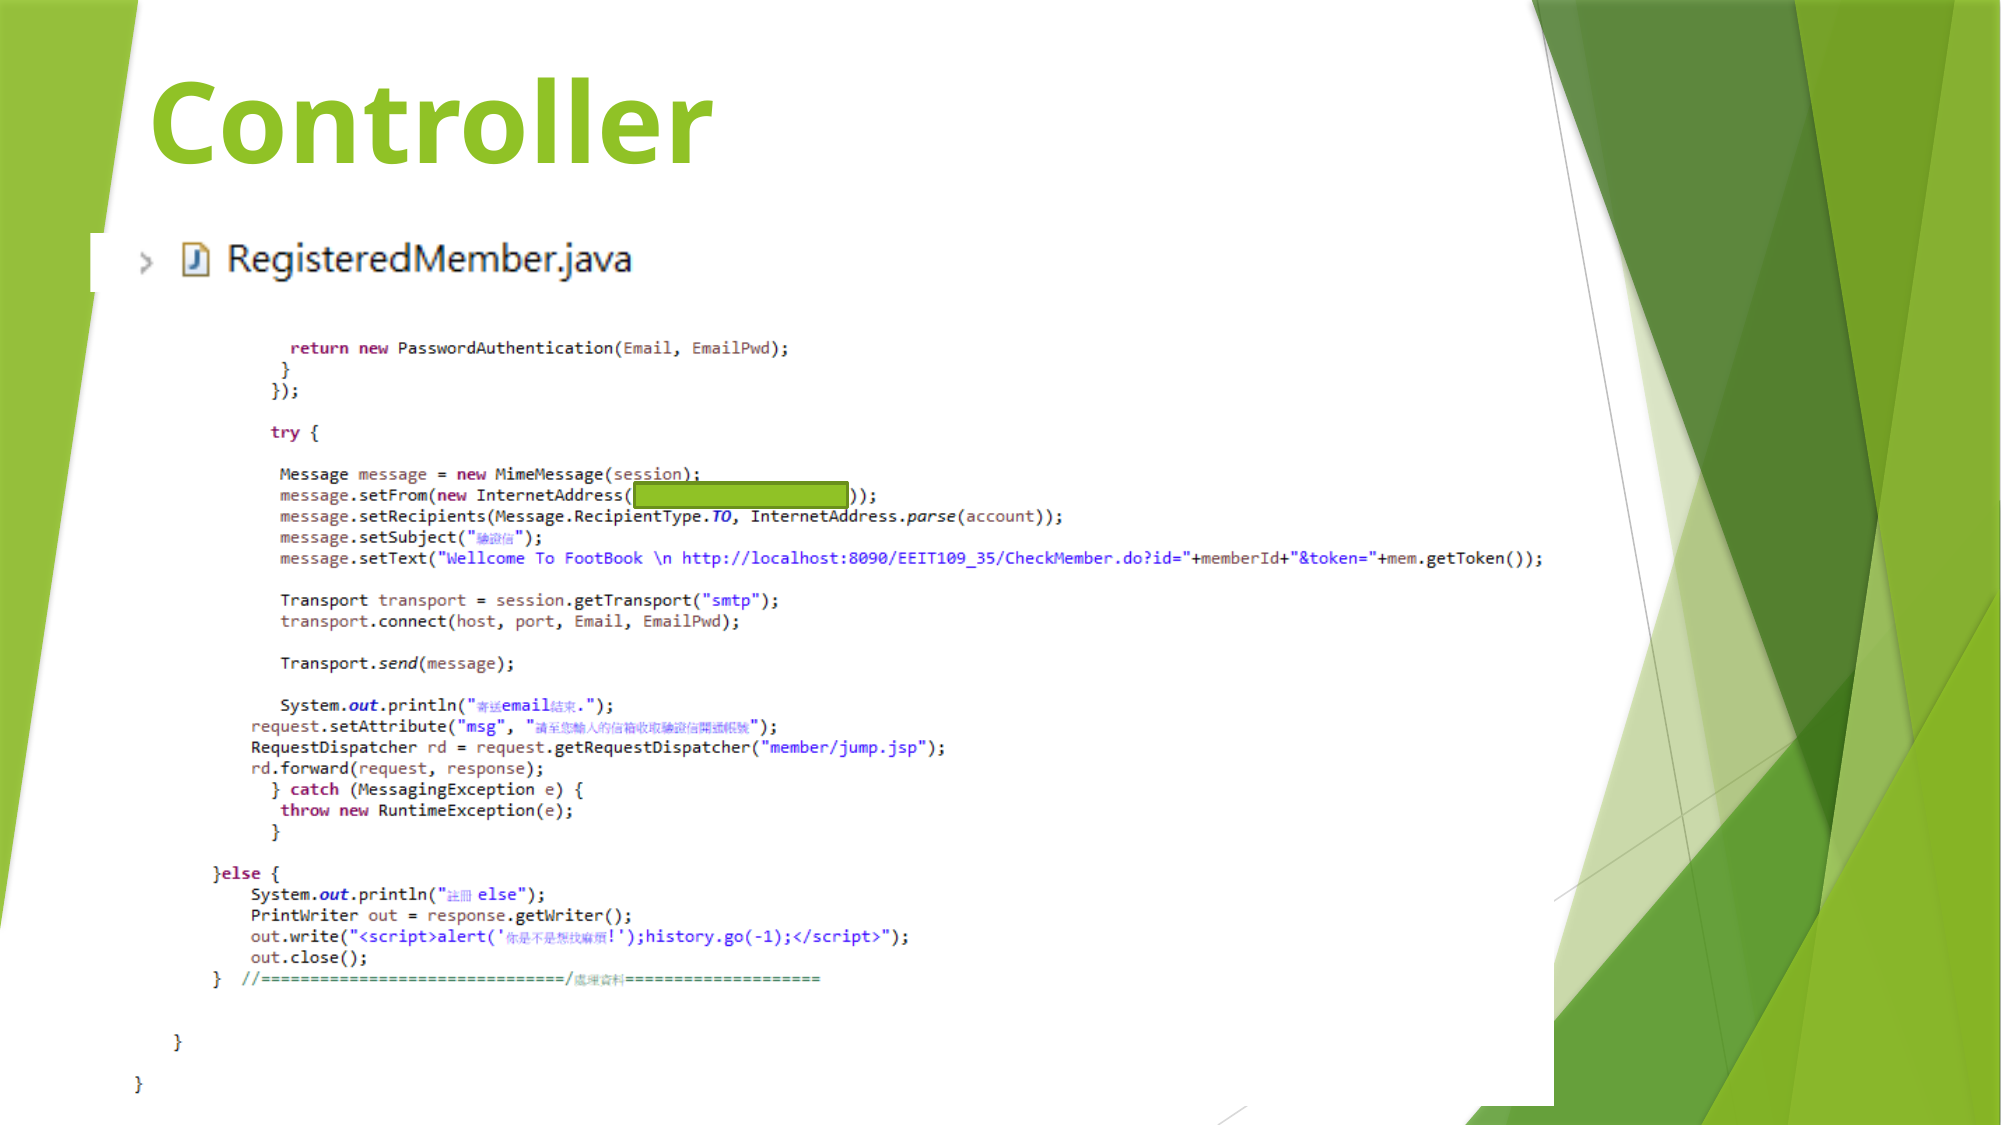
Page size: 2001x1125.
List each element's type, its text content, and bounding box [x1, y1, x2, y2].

title Controller [0, 0, 1069, 195]
picture [103, 332, 1555, 1106]
picture [89, 232, 770, 296]
